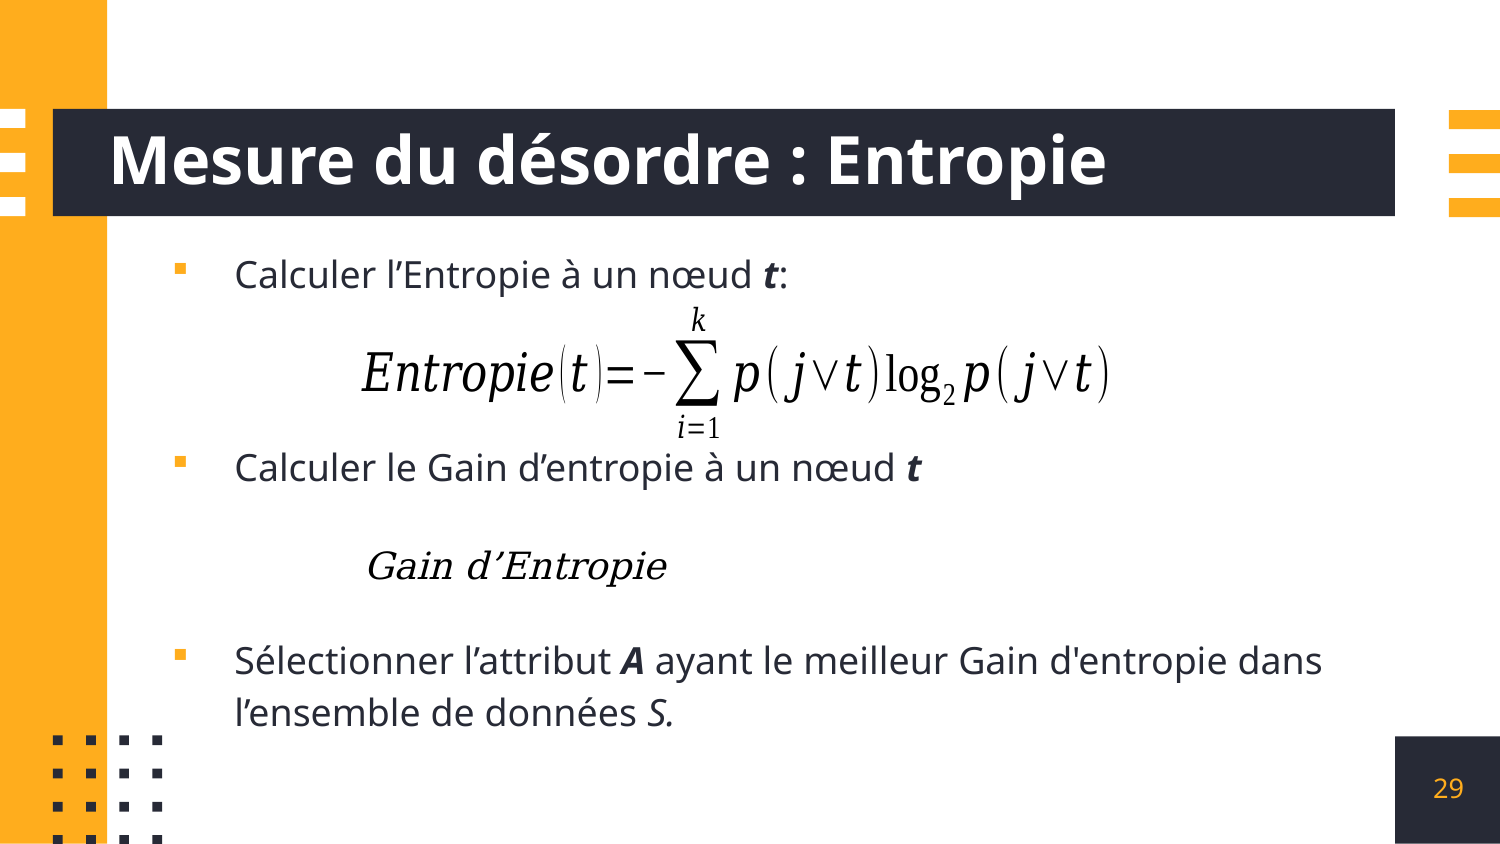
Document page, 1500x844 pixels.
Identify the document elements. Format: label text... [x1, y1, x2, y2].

title Mesure du désordre : Entropie [108, 108, 1396, 217]
list Calculer l’Entropie à un nœud t: Calculer le Gain d’entropie à un nœud t Sélectionner l’attribut A ayant le meilleur Gain d'entropie dans l’ensemble de données S. [159, 244, 1396, 821]
slide_number 29 [1395, 736, 1500, 844]
